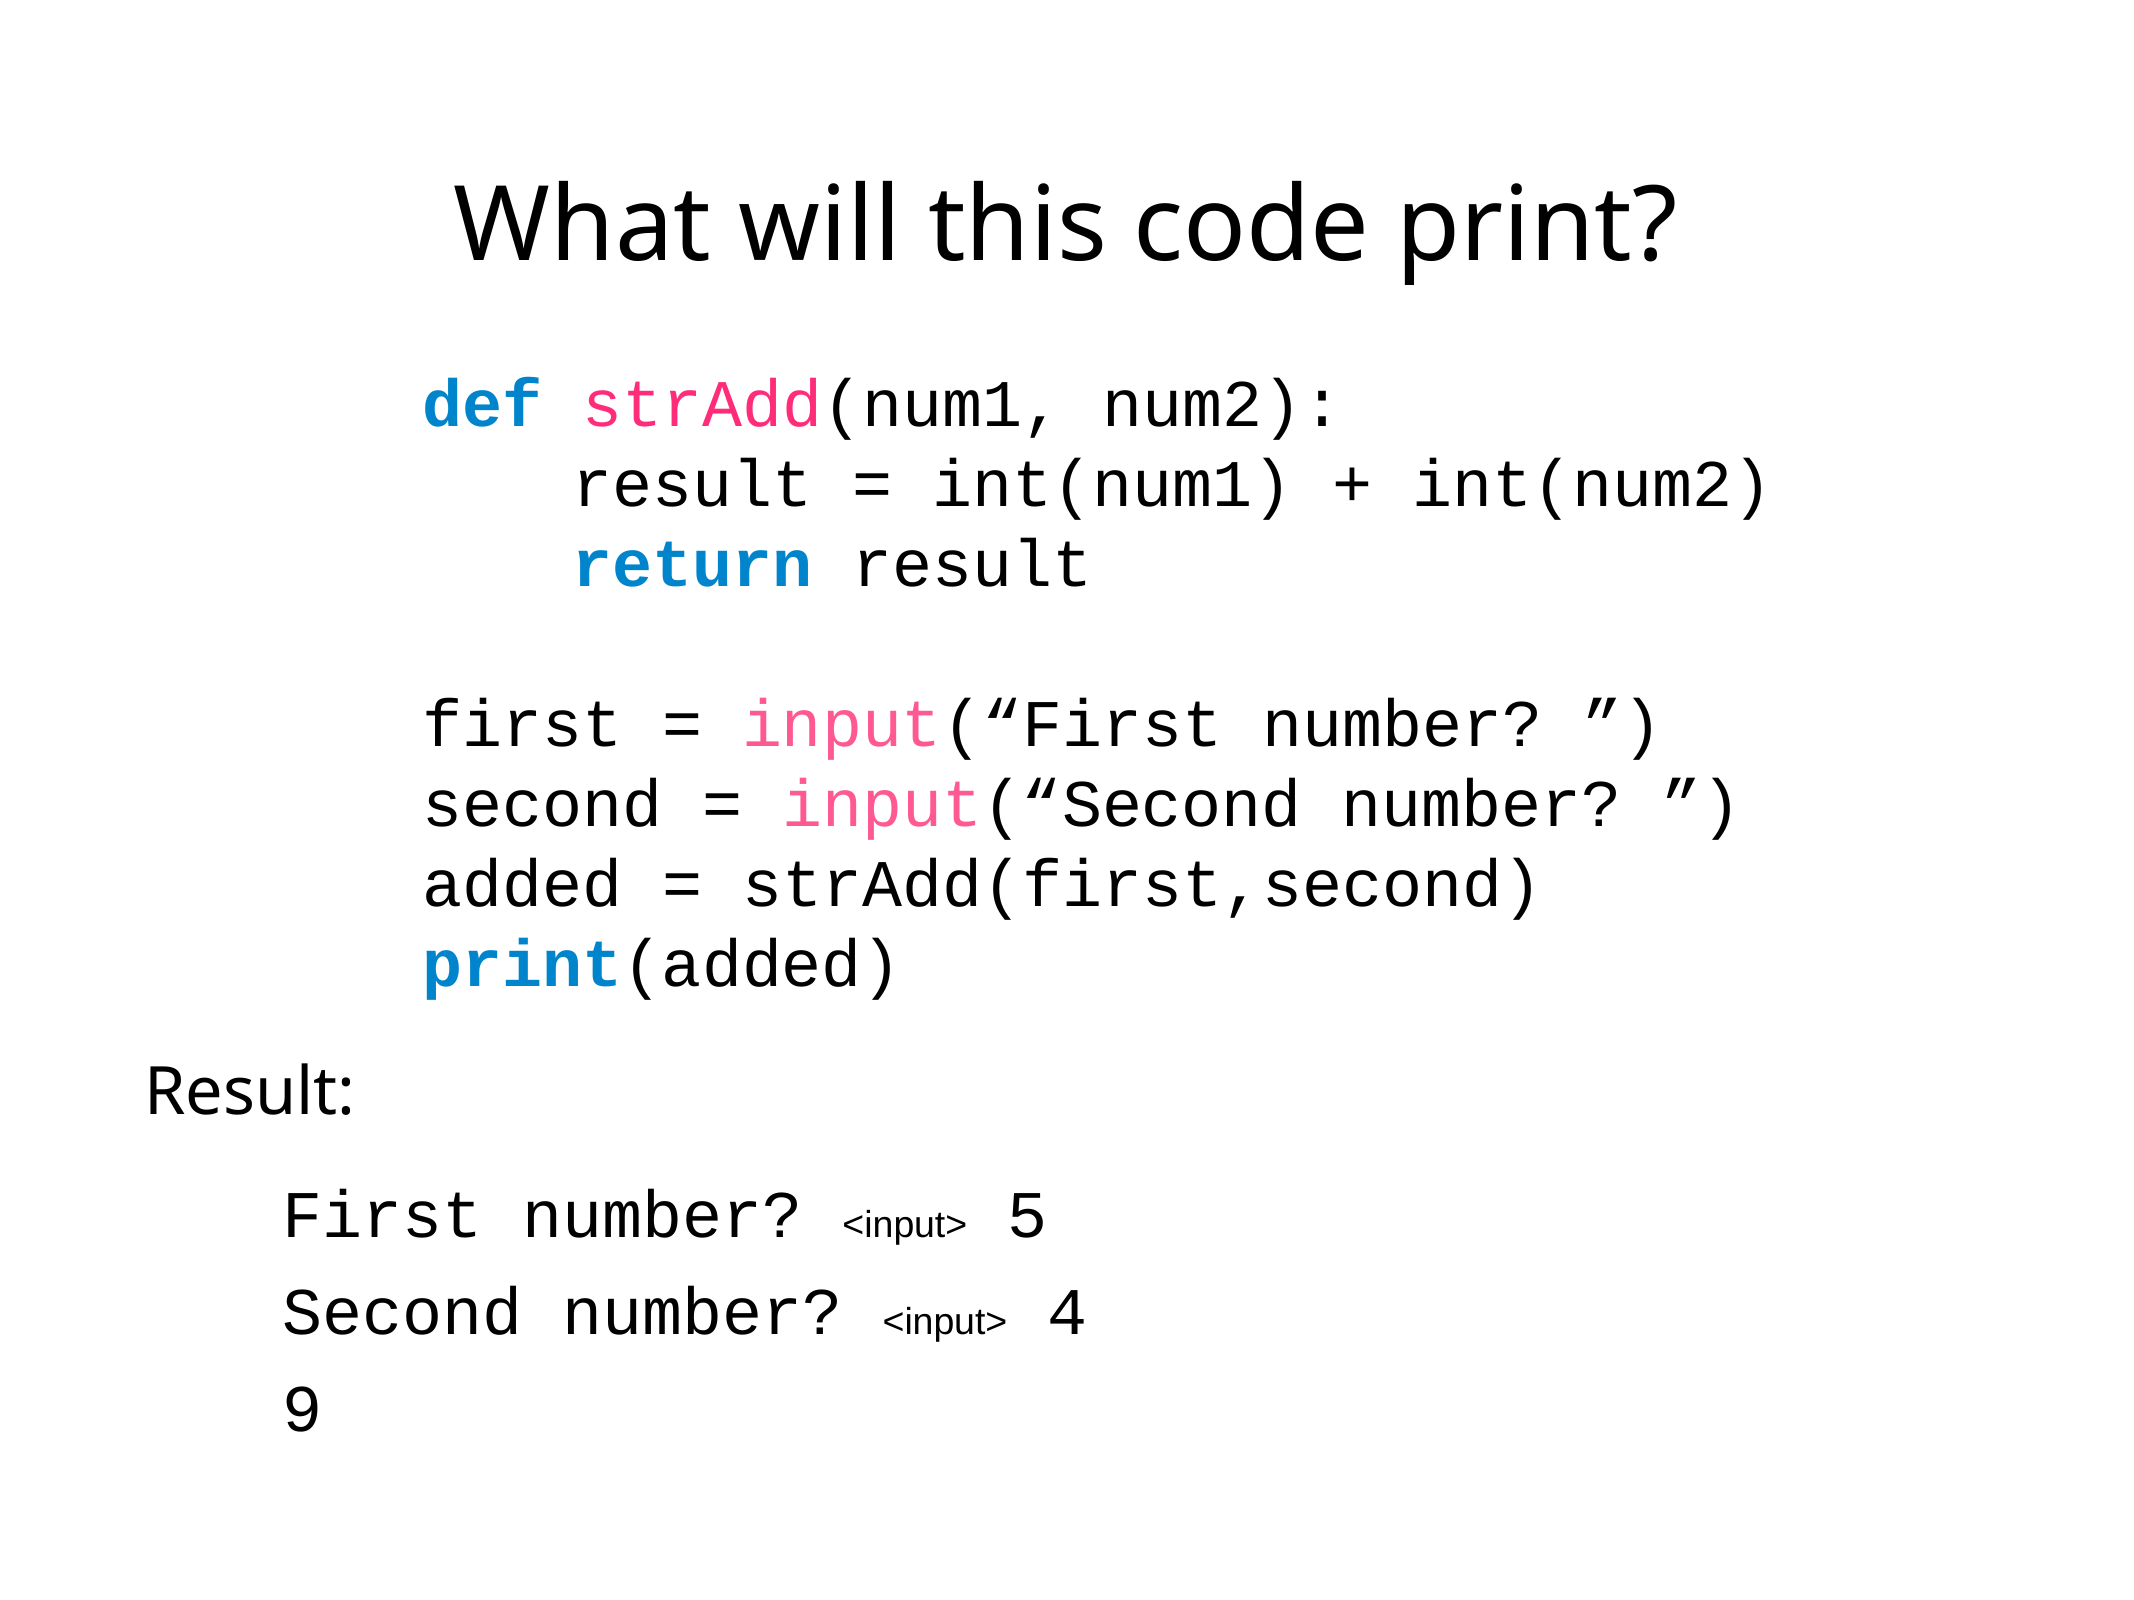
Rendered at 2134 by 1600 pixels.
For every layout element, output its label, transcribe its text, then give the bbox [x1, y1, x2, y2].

text_box Second number? <input> 4 [199, 1259, 1096, 1357]
text_box 9 [199, 1356, 331, 1454]
text_box def strAdd(num1, num2): result = int(num1) + int(num2) return result first = input(“First number? ”) second = input(“Second number? ”) added = strAdd(first,second) print(added) [338, 351, 1781, 1008]
text_box First number? <input> 5 [199, 1162, 1057, 1259]
text_box Result: [136, 1039, 415, 1168]
title What will this code print? [155, 41, 1978, 397]
